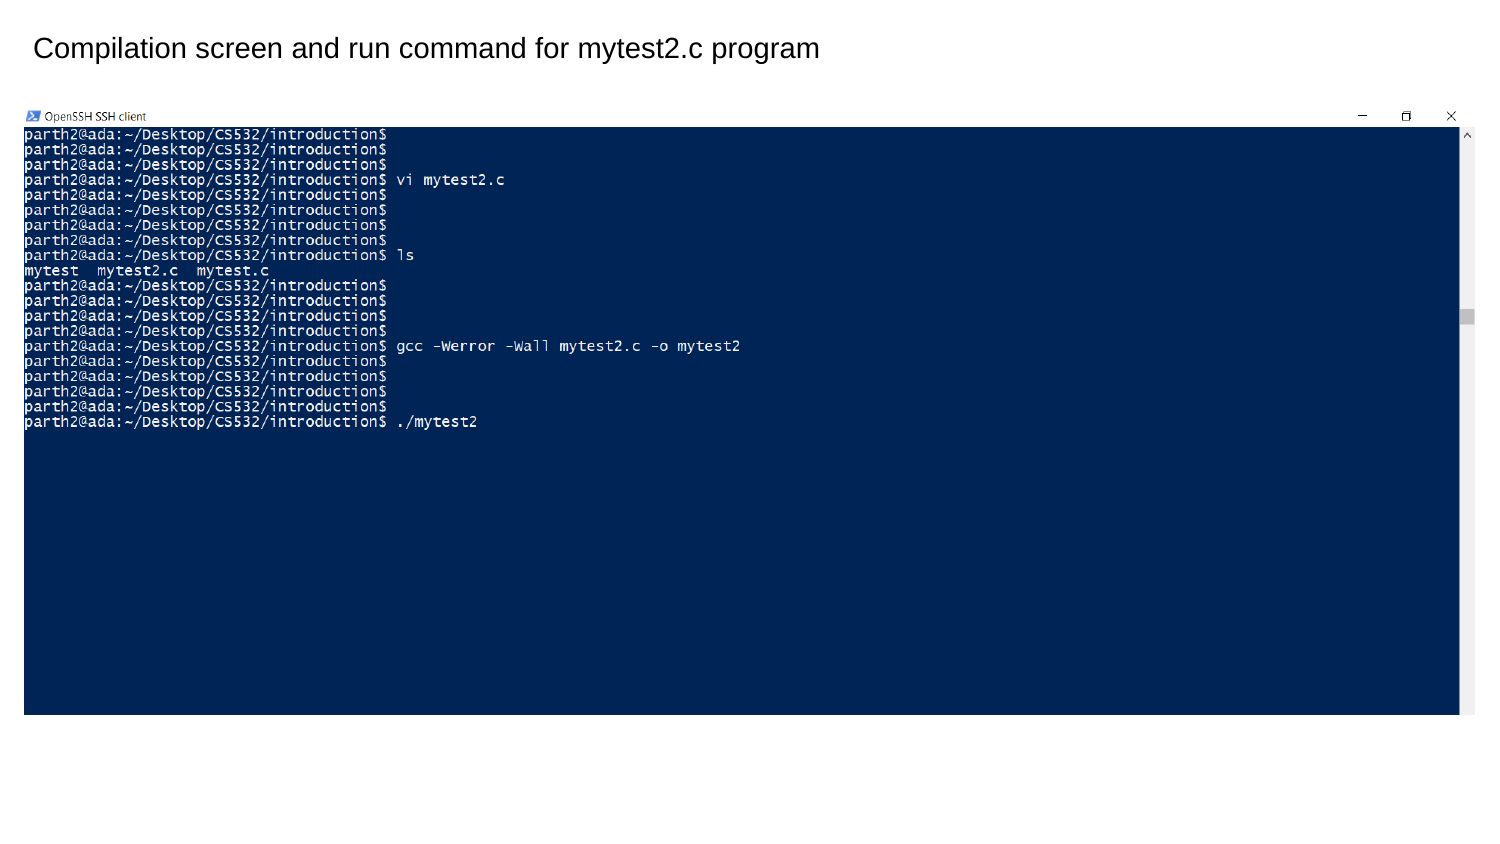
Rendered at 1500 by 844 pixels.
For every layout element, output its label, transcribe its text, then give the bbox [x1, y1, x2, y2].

text_box Compilation screen and run command for mytest2.c program [18, 14, 1480, 80]
picture [24, 105, 1476, 716]
